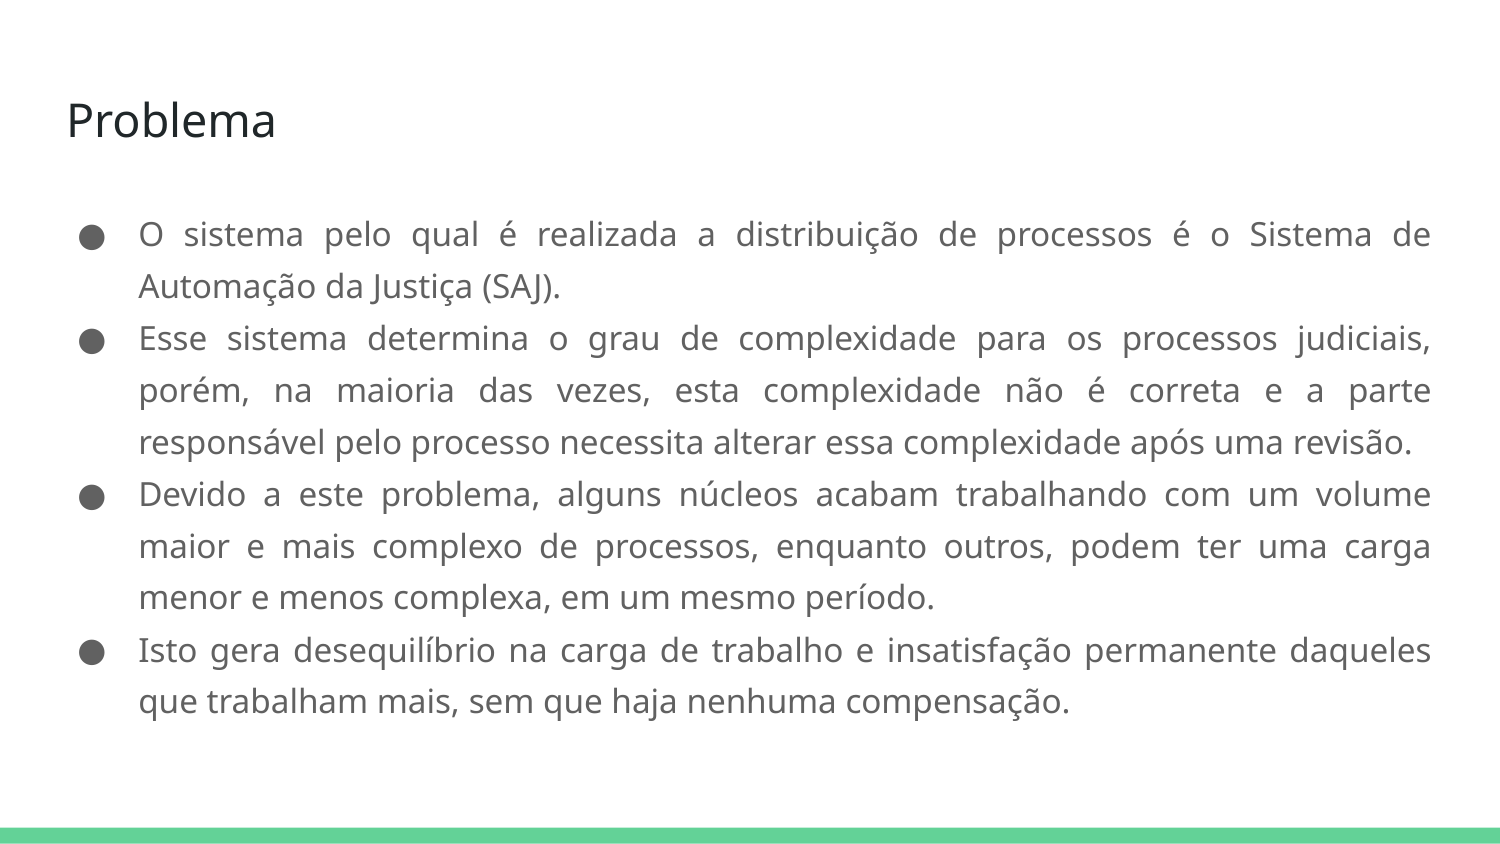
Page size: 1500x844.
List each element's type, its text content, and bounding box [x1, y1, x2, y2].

title Problema [51, 72, 1449, 167]
list O sistema pelo qual é realizada a distribuição de processos é o Sistema de Automação da Justiça (SAJ). Esse sistema determina o grau de complexidade para os processos judiciais, porém, na maioria das vezes, esta complexidade não é correta e a parte responsável pelo processo necessita alterar essa complexidade após uma revisão. Devido a este problema, alguns núcleos acabam trabalhando com um volume maior e mais complexo de processos, enquanto outros, podem ter uma carga menor e menos complexa, em um mesmo período. Isto gera desequilíbrio na carga de trabalho e insatisfação permanente daqueles que trabalham mais, sem que haja nenhuma compensação. [51, 189, 1449, 750]
